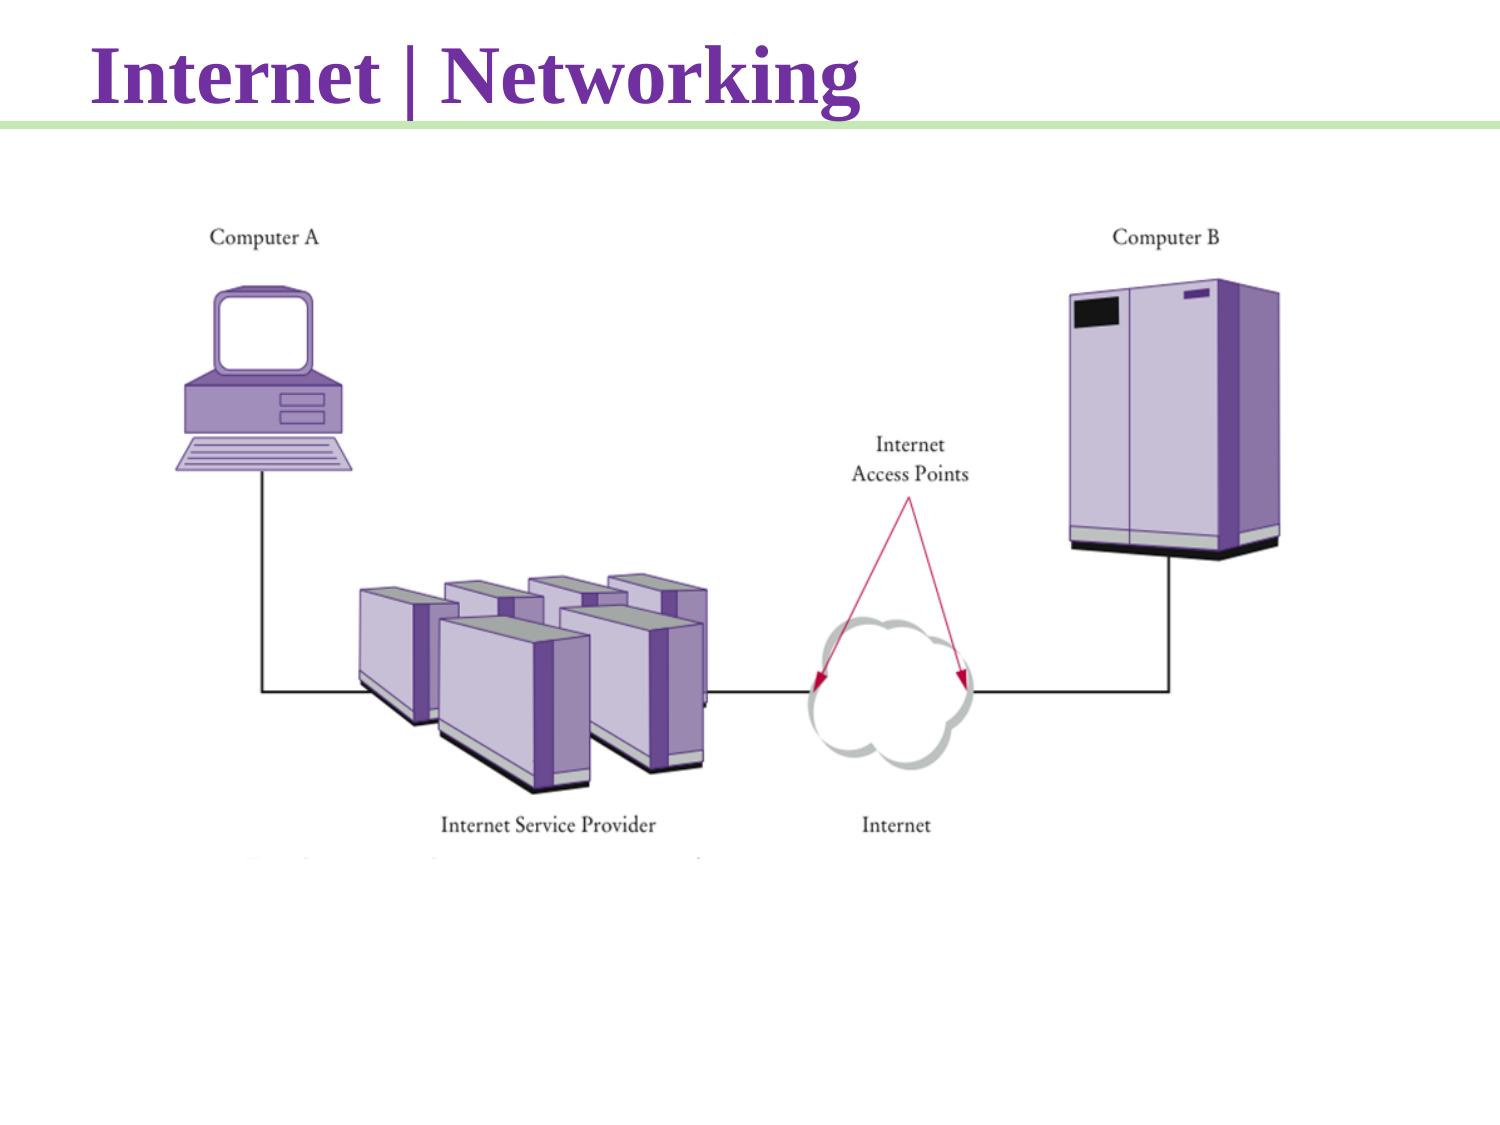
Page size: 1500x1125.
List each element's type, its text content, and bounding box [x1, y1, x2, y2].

text_box Internet | Networking [74, 12, 1288, 128]
picture [138, 224, 1288, 859]
